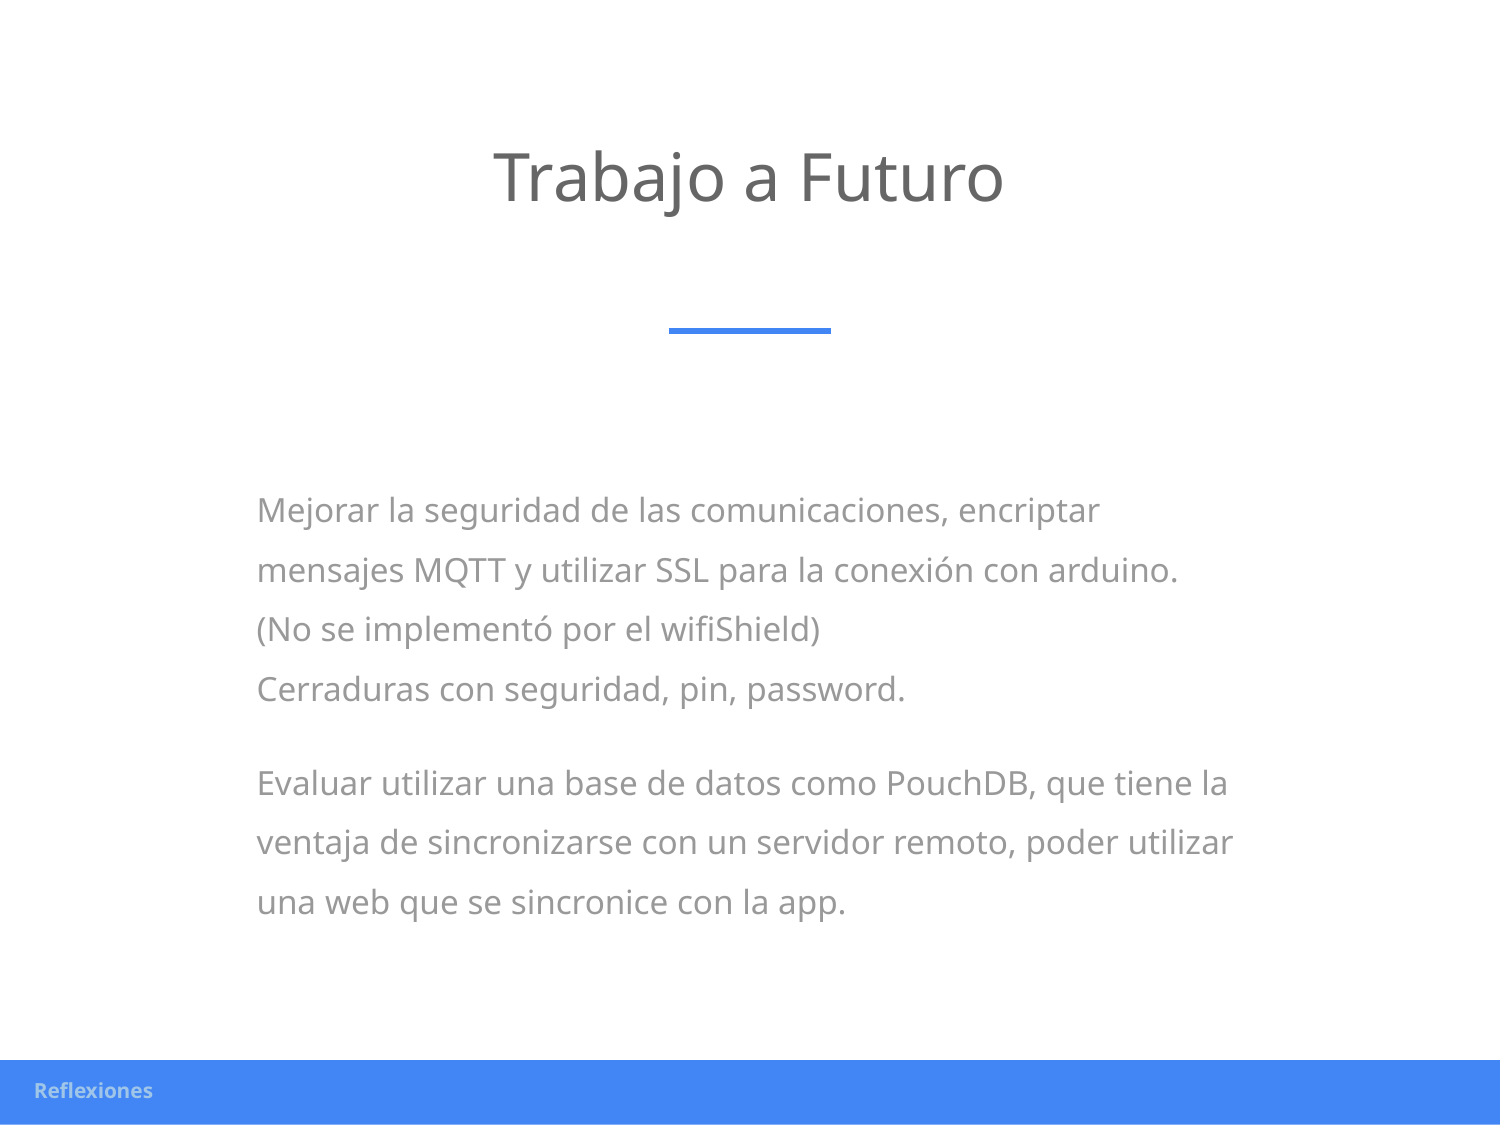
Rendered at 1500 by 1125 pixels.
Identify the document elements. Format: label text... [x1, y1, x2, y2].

text_box [0, 1060, 1500, 1125]
subtitle Mejorar la seguridad de las comunicaciones, encriptar mensajes MQTT y utilizar SSL para la conexión con arduino. (No se implementó por el wifiShield) Cerraduras con seguridad, pin, password. Evaluar utilizar una base de datos como PouchDB, que tiene la ventaja de sincronizarse con un servidor remoto, poder utilizar una web que se sincronice con la app. [241, 453, 1259, 909]
title Trabajo a Futuro [363, 64, 1137, 286]
text_box Reflexiones [18, 1063, 364, 1118]
